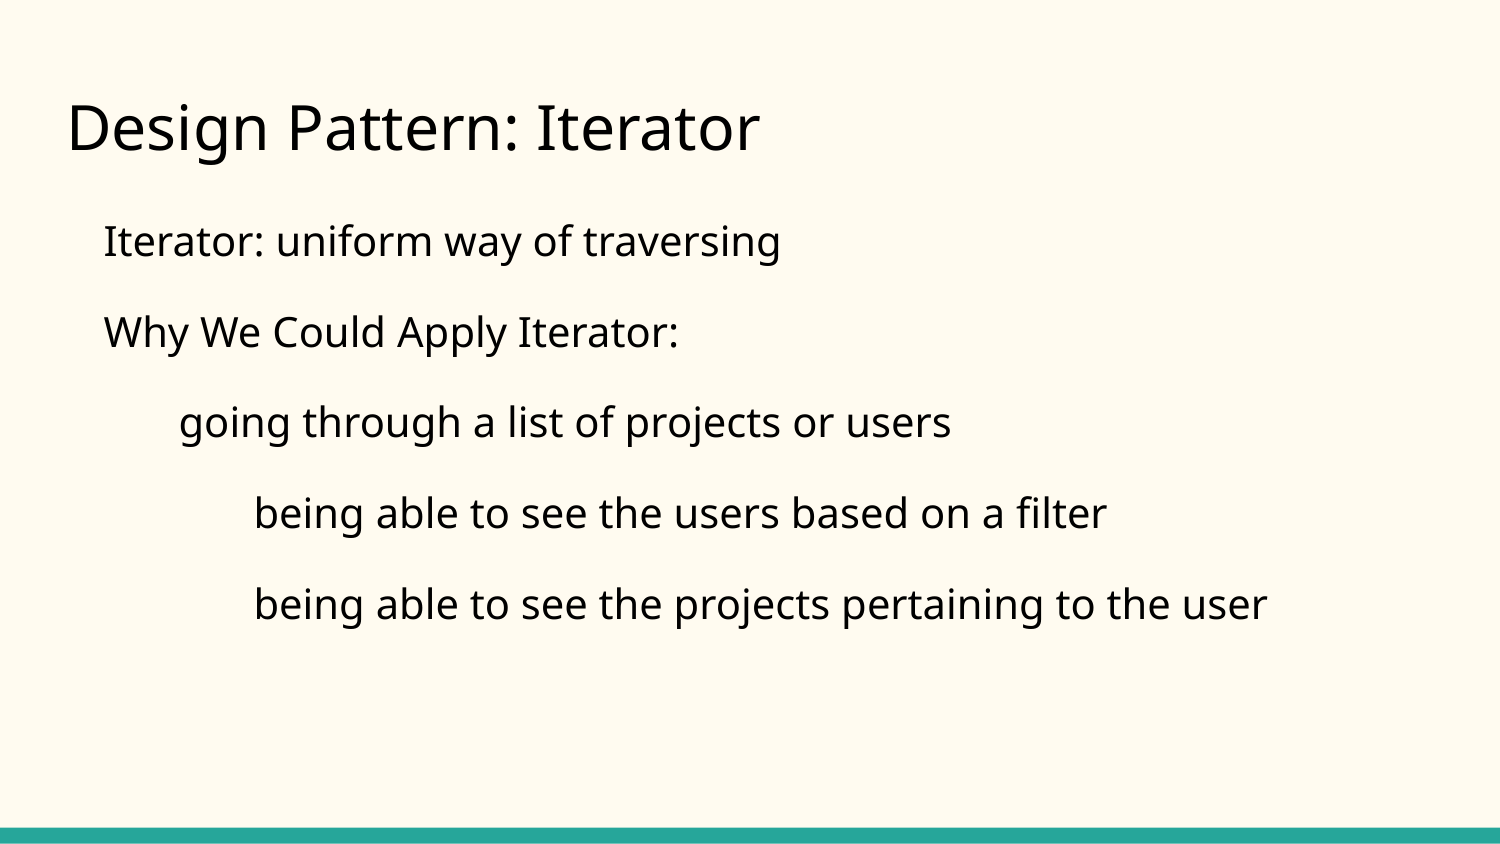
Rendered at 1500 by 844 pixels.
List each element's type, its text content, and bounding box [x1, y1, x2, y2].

title Design Pattern: Iterator [51, 72, 1449, 174]
list Iterator: uniform way of traversing Why We Could Apply Iterator: going through a list of projects or users being able to see the users based on a filter being able to see the projects pertaining to the user [51, 192, 1449, 750]
